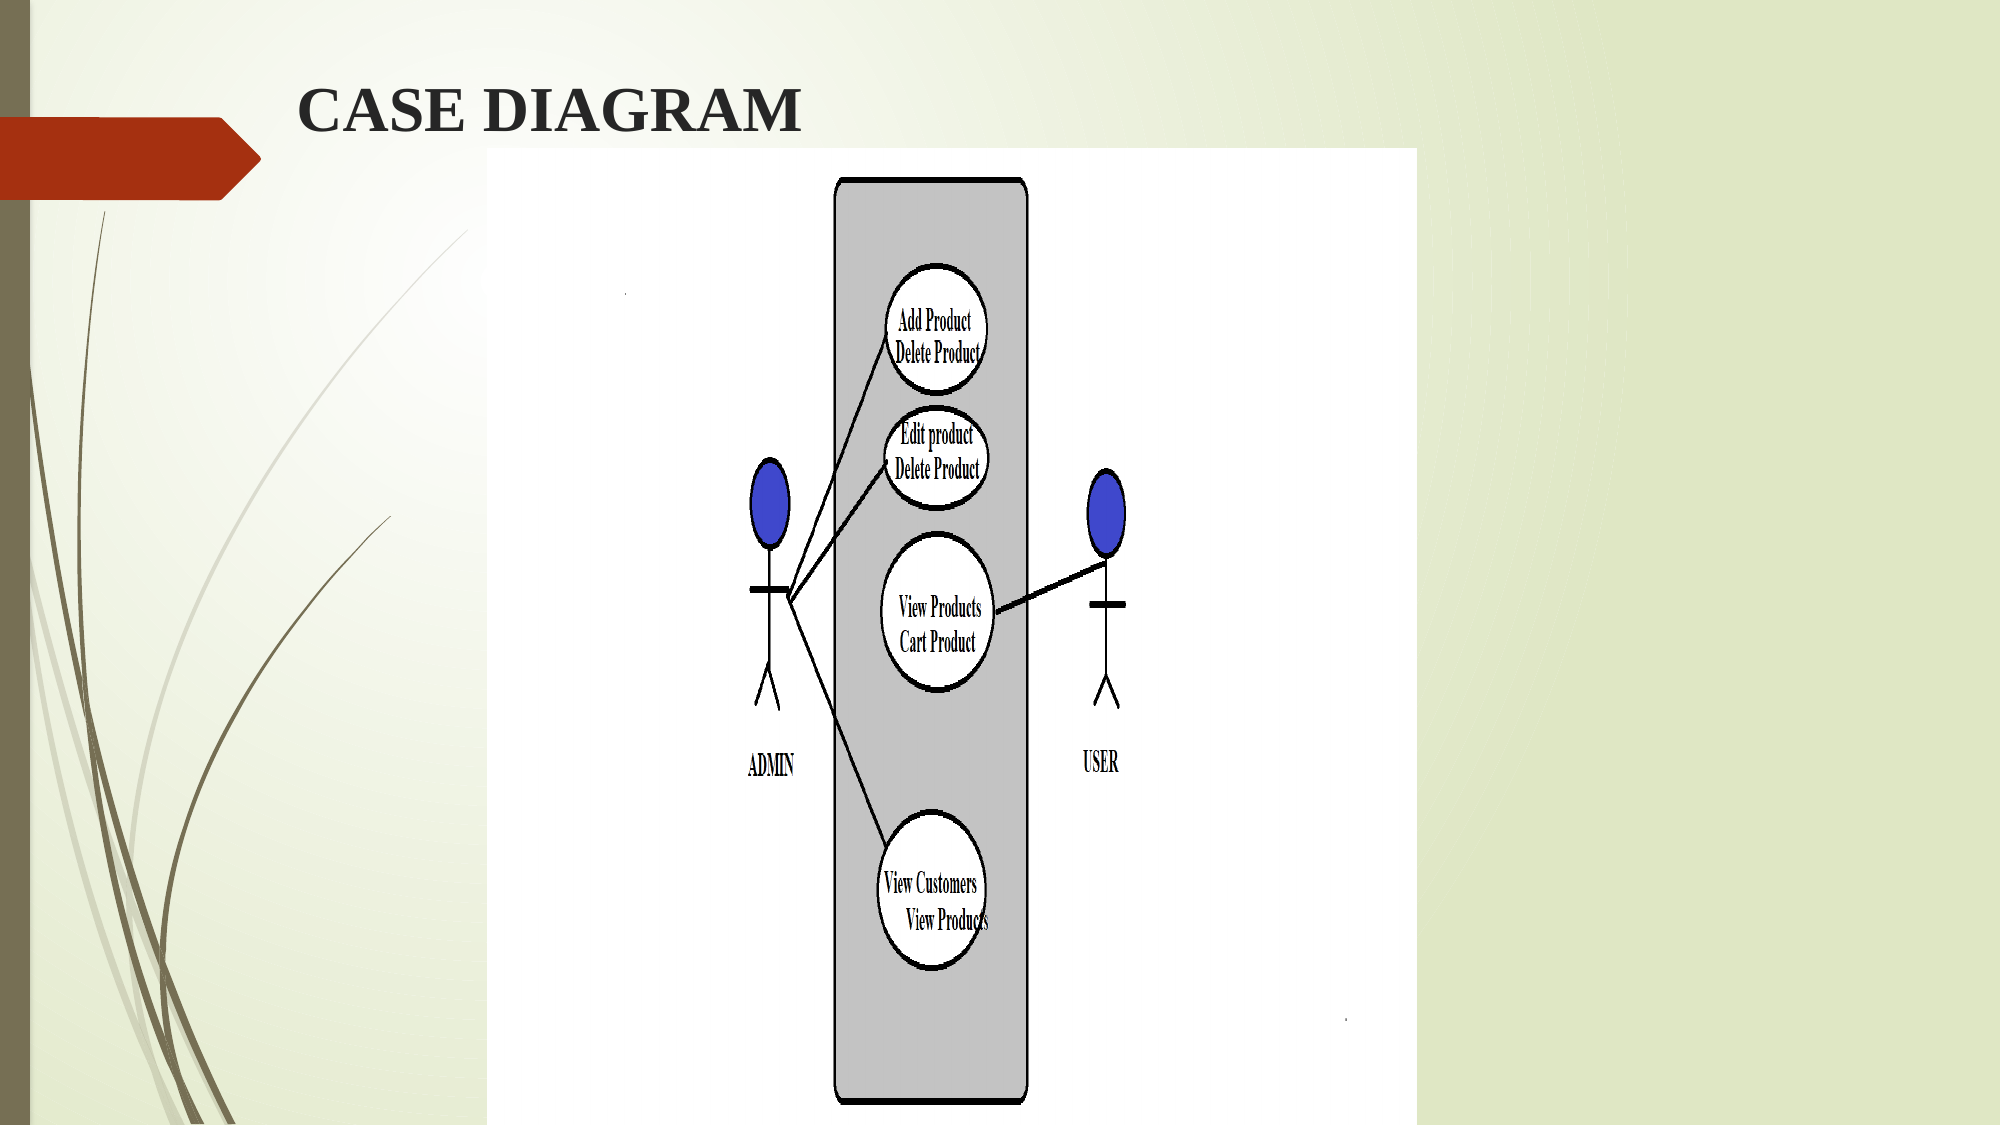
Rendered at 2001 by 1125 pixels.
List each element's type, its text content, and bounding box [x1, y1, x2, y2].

picture [487, 148, 1417, 1125]
title CASE DIAGRAM [137, 59, 1863, 153]
